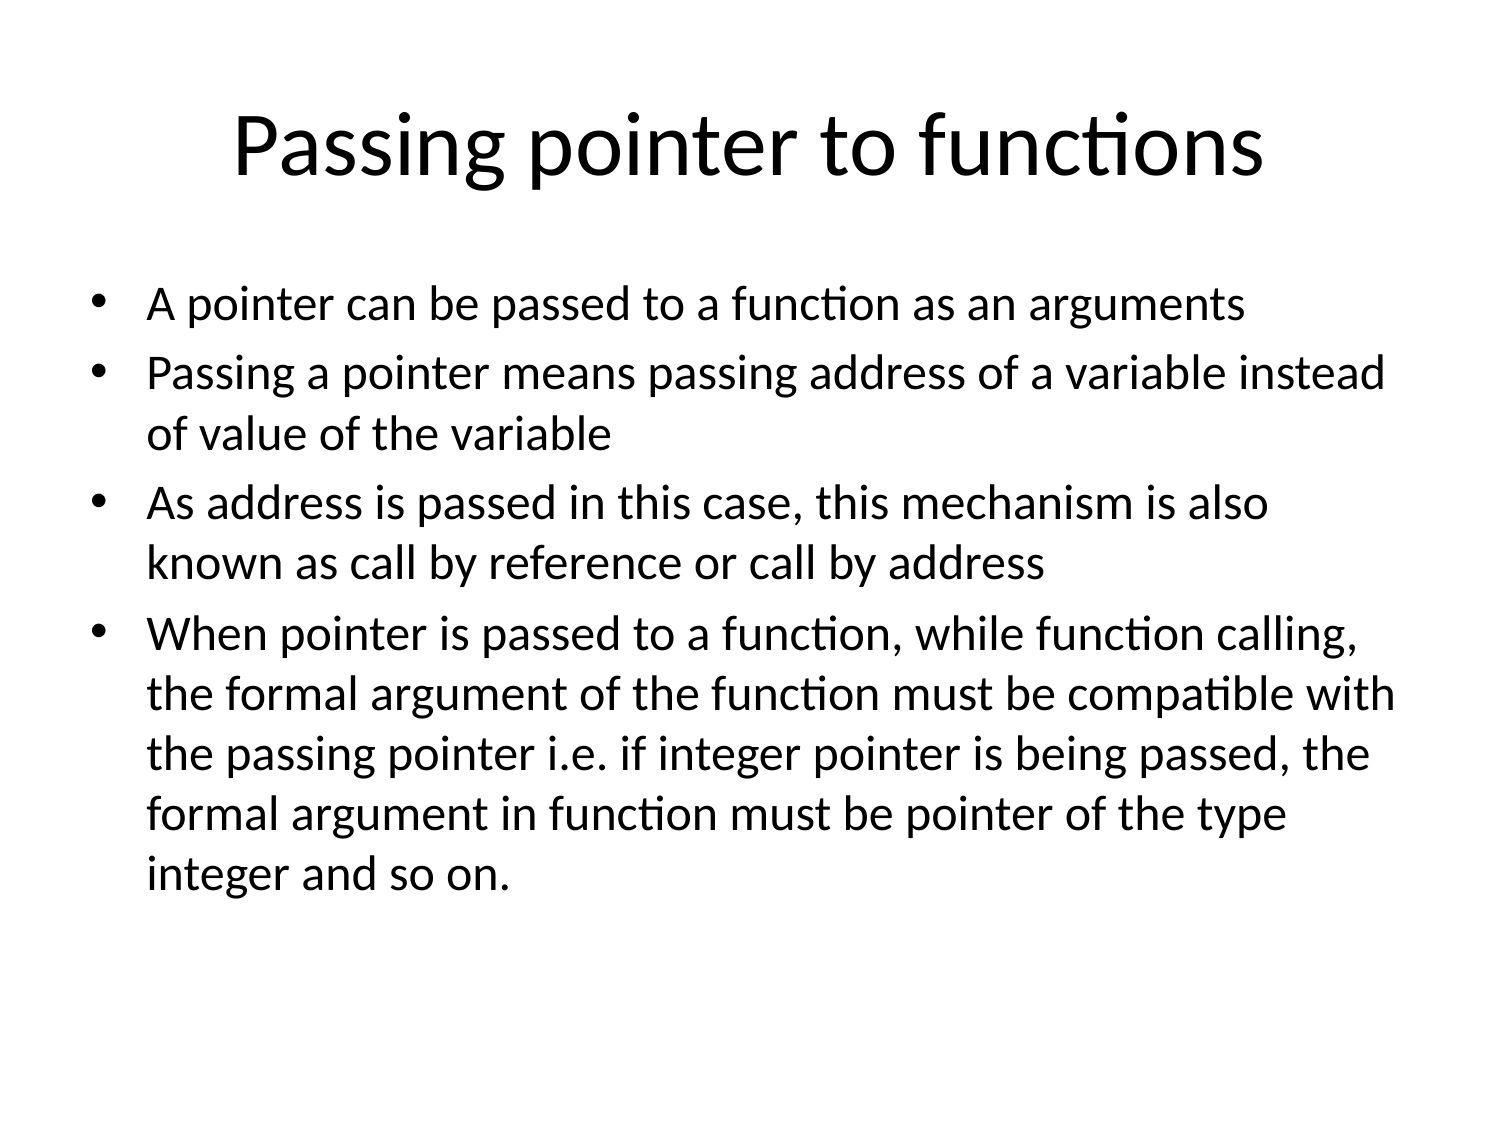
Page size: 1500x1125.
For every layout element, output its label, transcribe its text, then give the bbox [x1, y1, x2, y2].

list A pointer can be passed to a function as an arguments Passing a pointer means passing address of a variable instead of value of the variable As address is passed in this case, this mechanism is also known as call by reference or call by address When pointer is passed to a function, while function calling, the formal argument of the function must be compatible with the passing pointer i.e. if integer pointer is being passed, the formal argument in function must be pointer of the type integer and so on. [75, 262, 1425, 1005]
title Passing pointer to functions [75, 45, 1425, 233]
